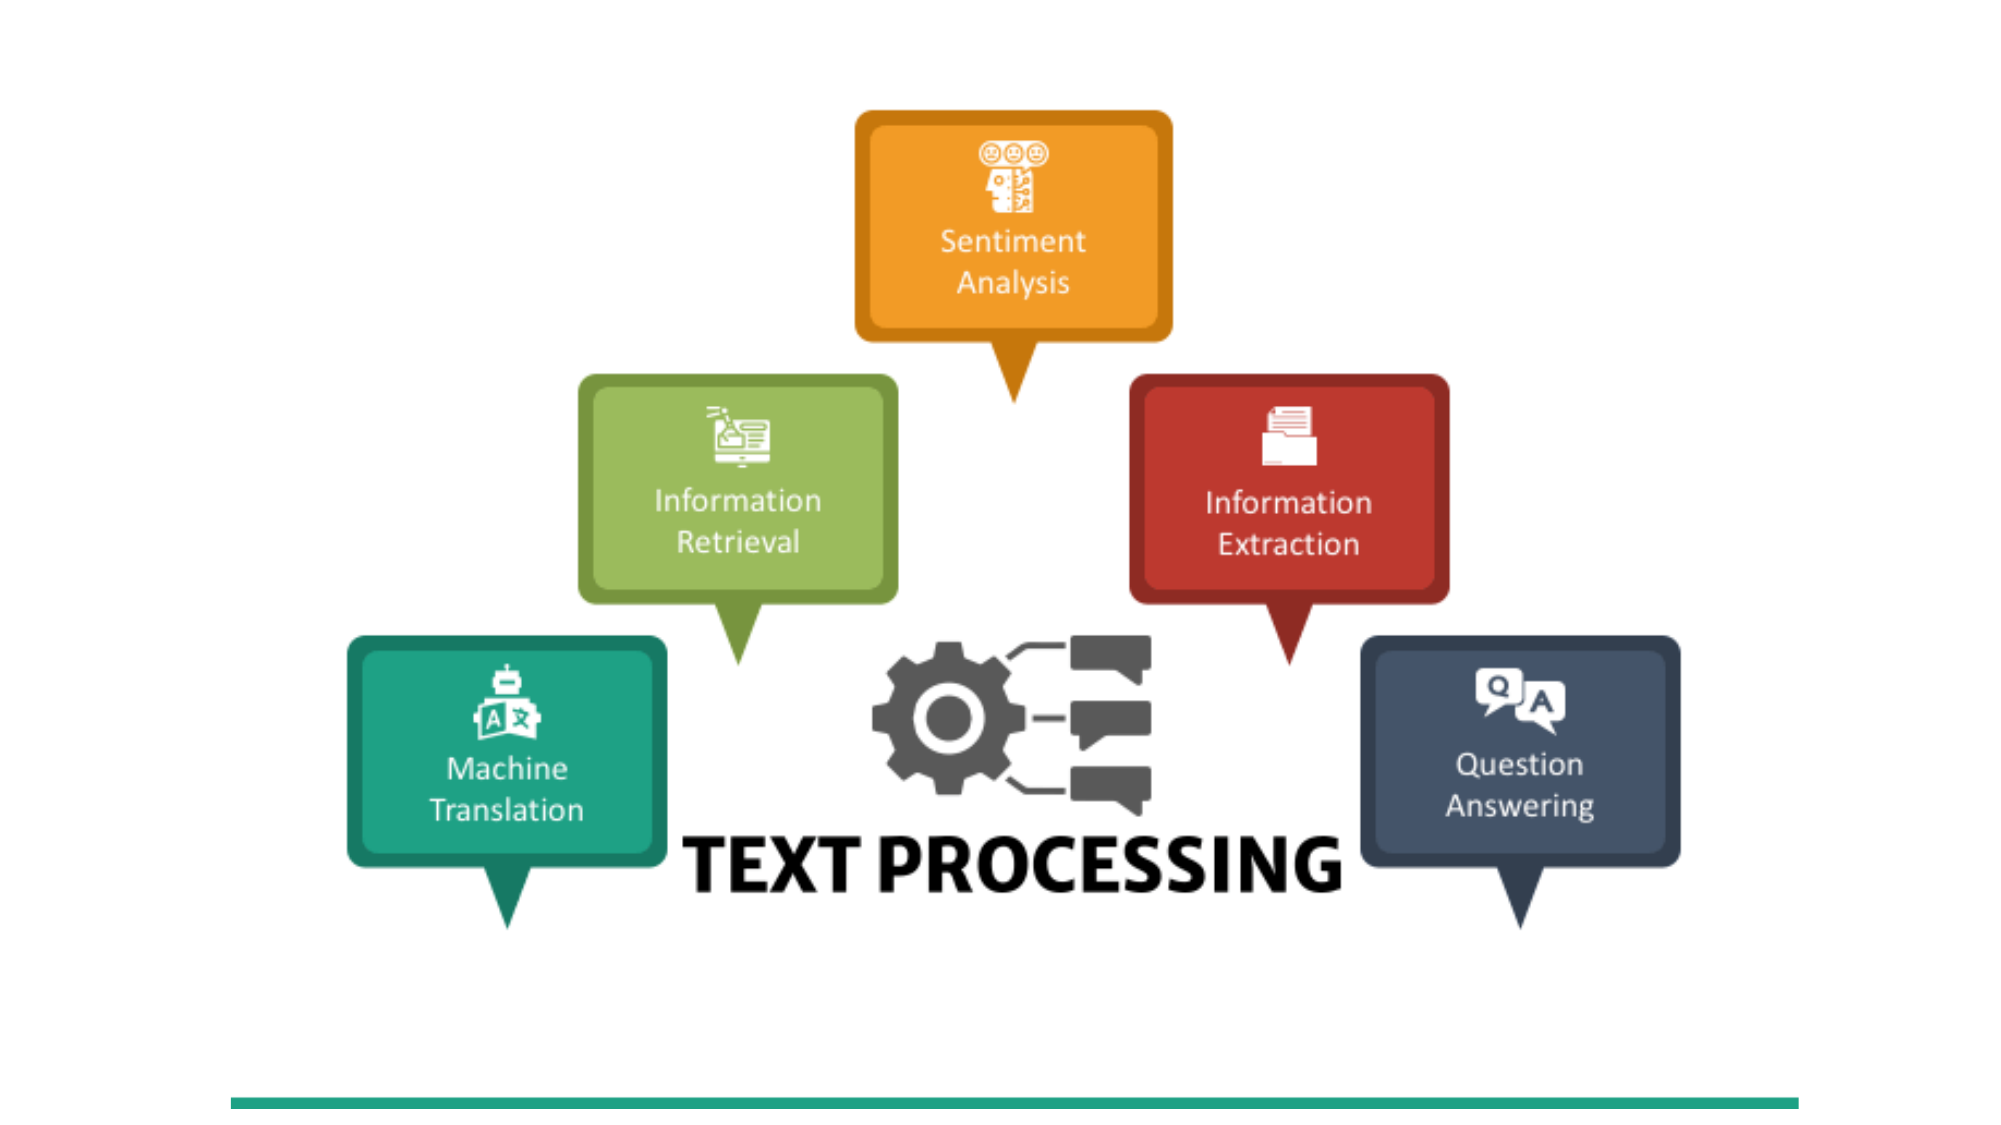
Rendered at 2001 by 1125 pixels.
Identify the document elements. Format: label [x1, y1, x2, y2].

list [230, 89, 1799, 1109]
